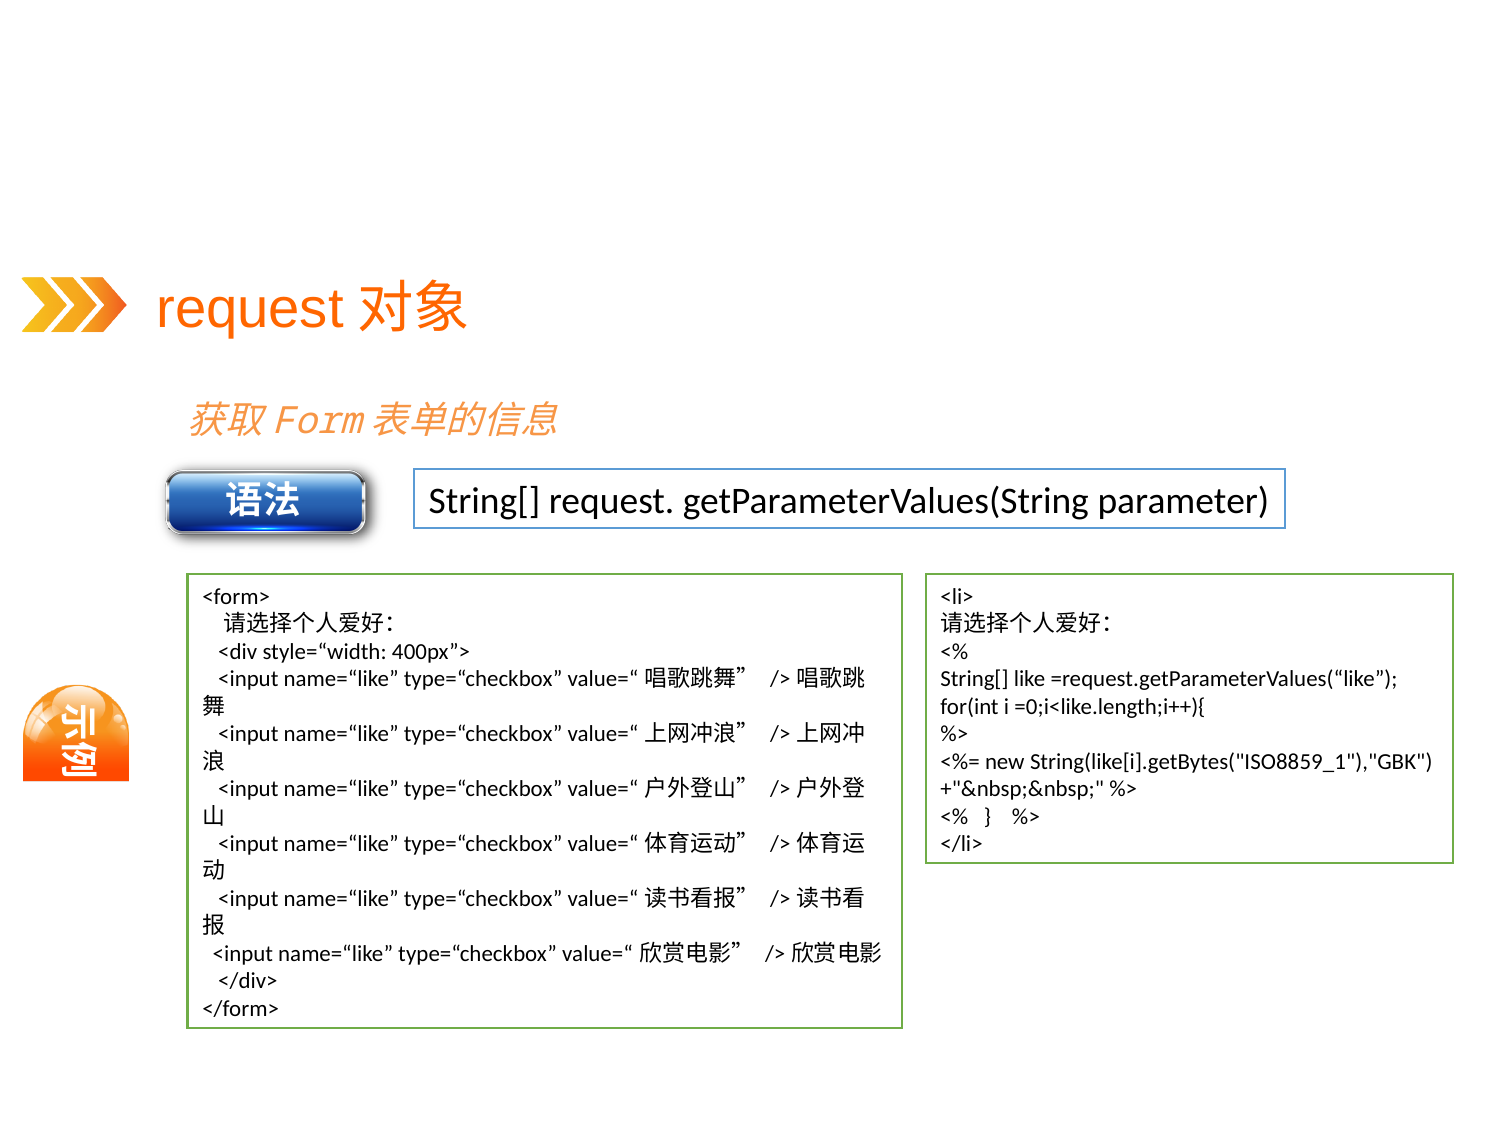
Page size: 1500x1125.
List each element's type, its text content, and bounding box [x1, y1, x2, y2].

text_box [23, 574, 1454, 895]
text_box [152, 386, 1289, 574]
picture [0, 271, 140, 338]
text_box request对象 [110, 246, 516, 363]
